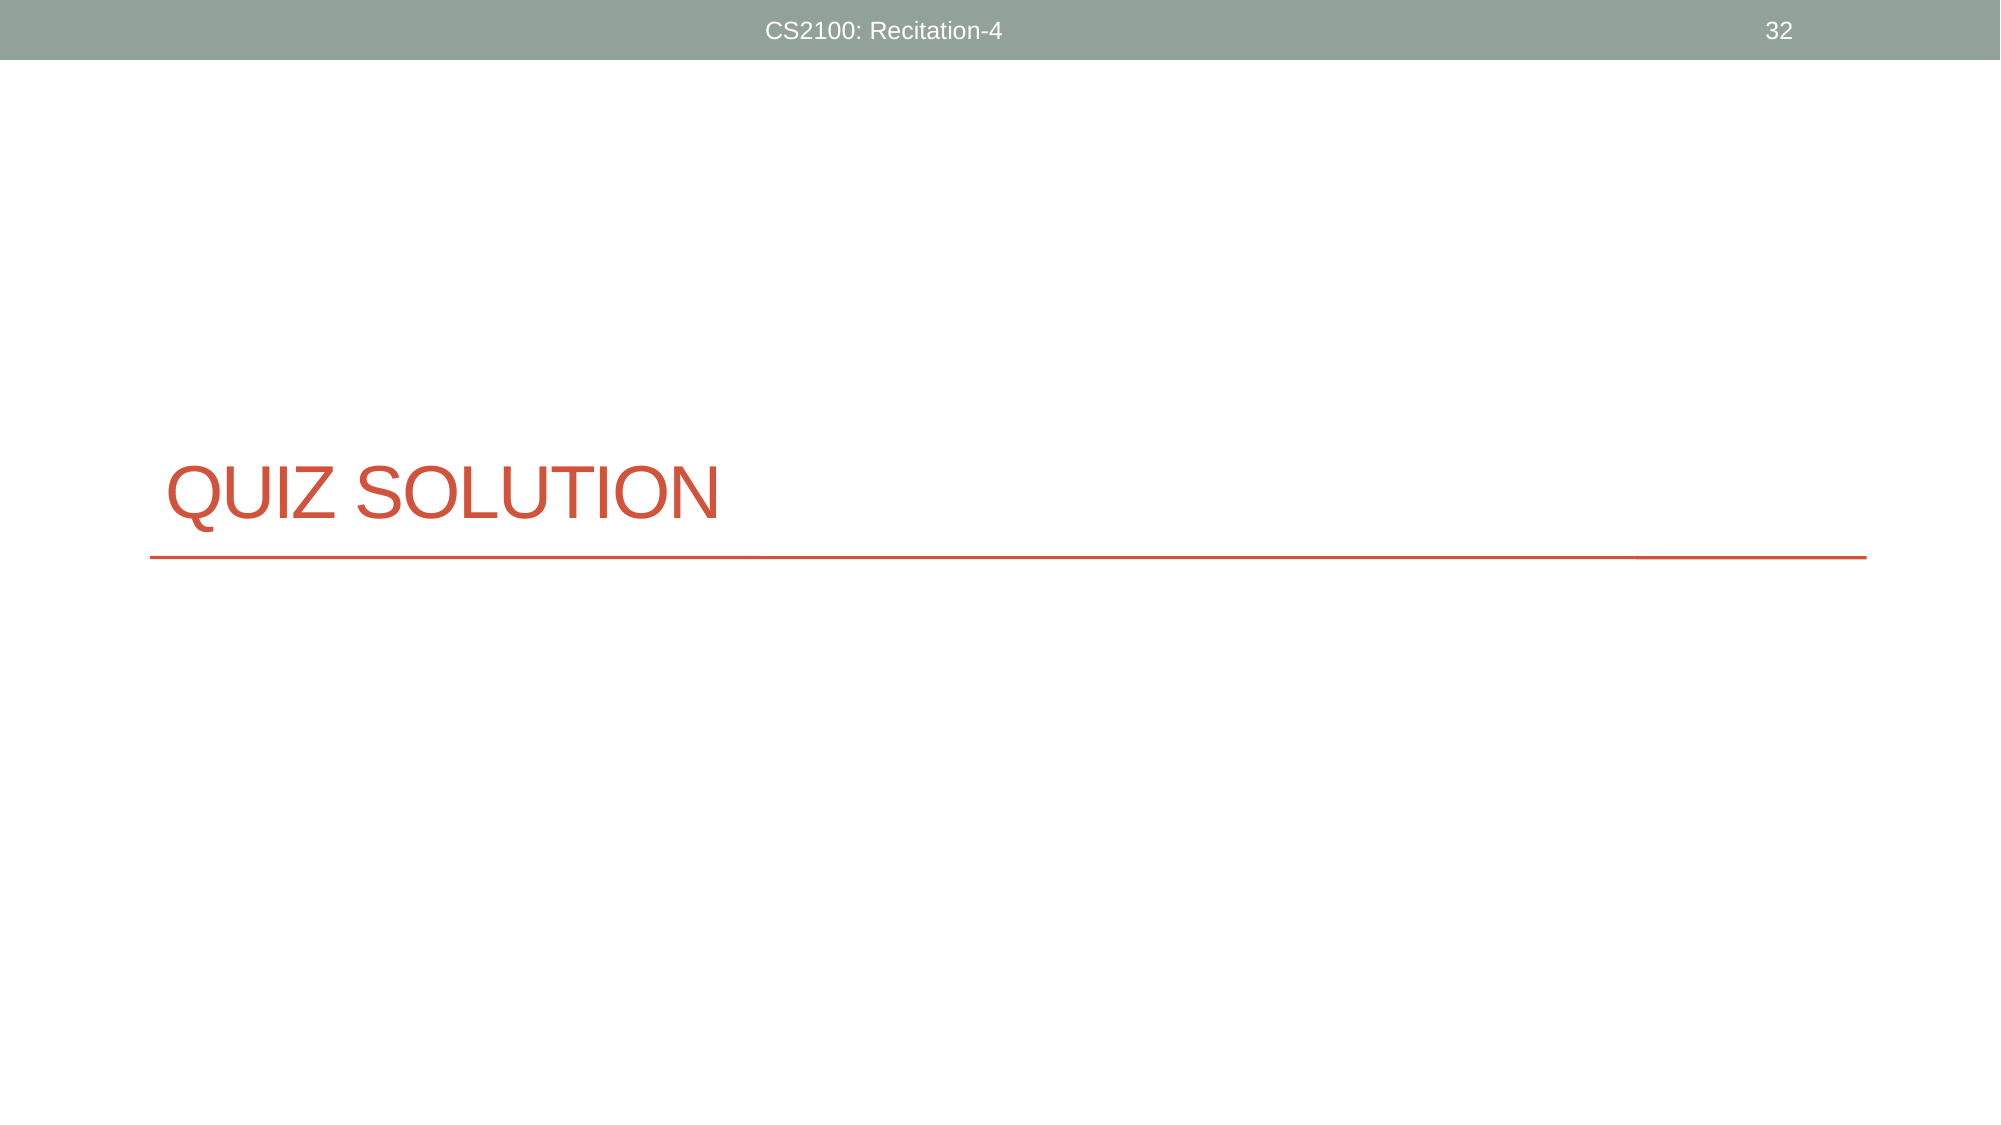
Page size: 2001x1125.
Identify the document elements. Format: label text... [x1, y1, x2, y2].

title quiz solution [150, 224, 1867, 542]
footer CS2100: Recitation-4 [750, 3, 1650, 57]
slide_number 32 [1750, 3, 1900, 57]
